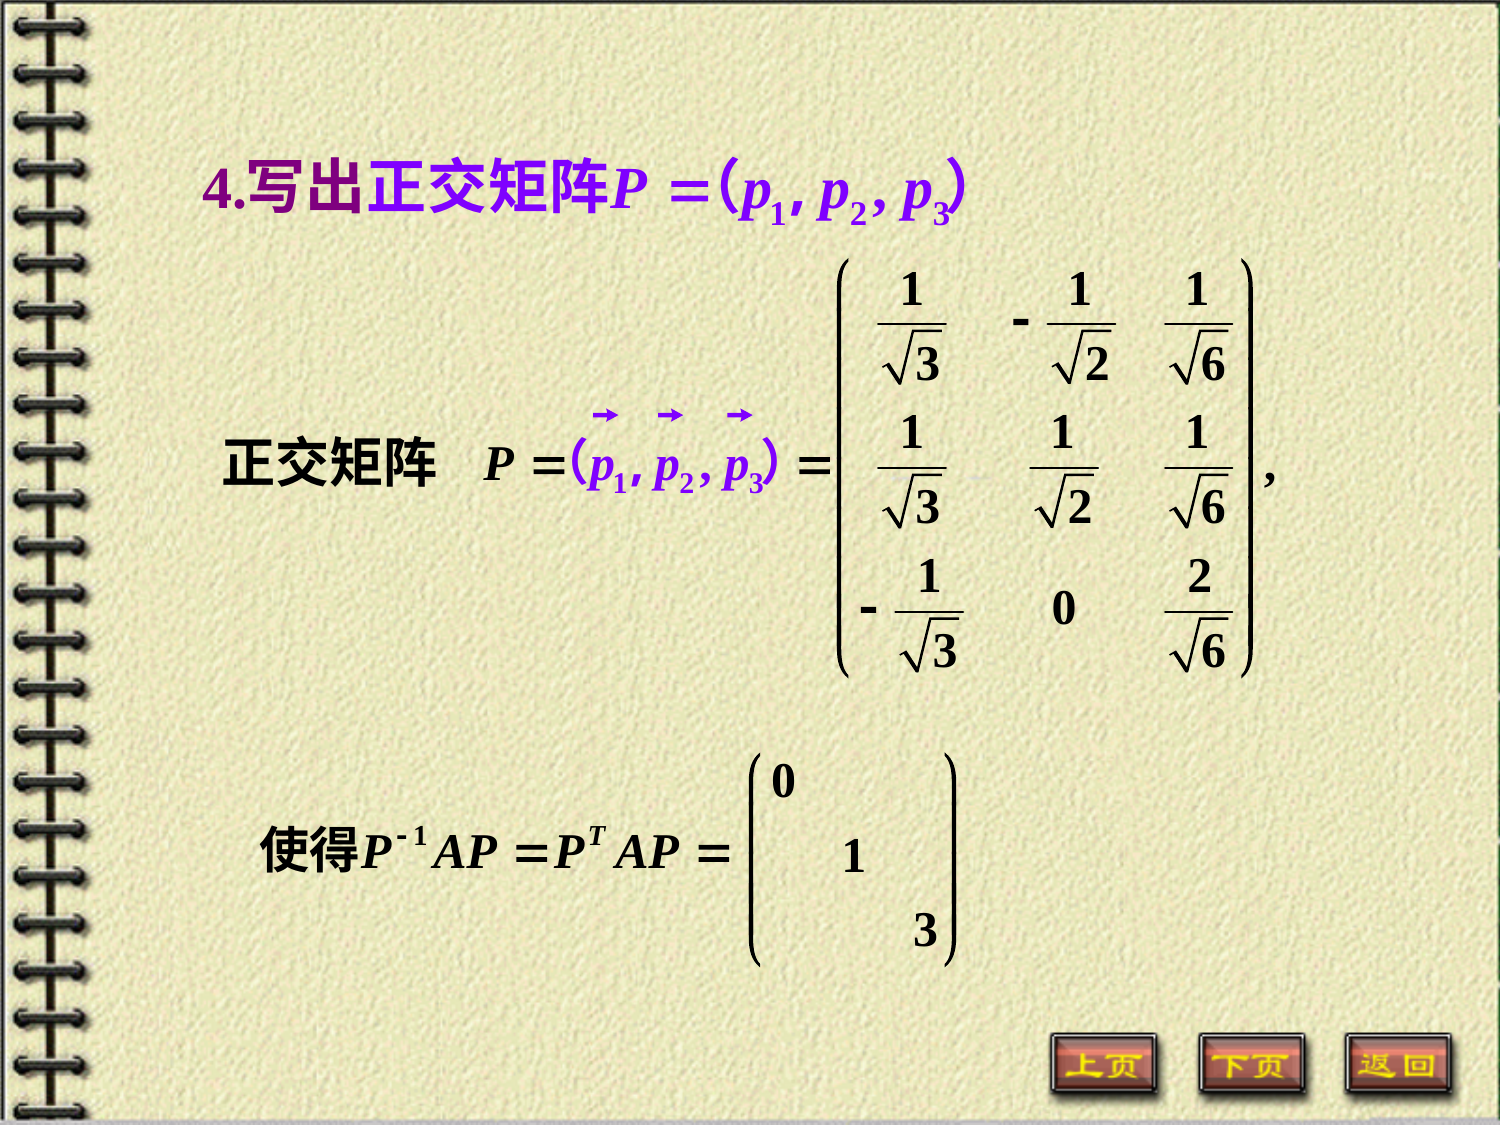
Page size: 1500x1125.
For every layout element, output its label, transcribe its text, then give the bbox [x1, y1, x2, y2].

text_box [477, 255, 1280, 681]
text_box 正交矩阵 [206, 420, 472, 501]
picture [0, 0, 1500, 1125]
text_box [742, 748, 967, 971]
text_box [257, 817, 727, 879]
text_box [194, 148, 987, 240]
